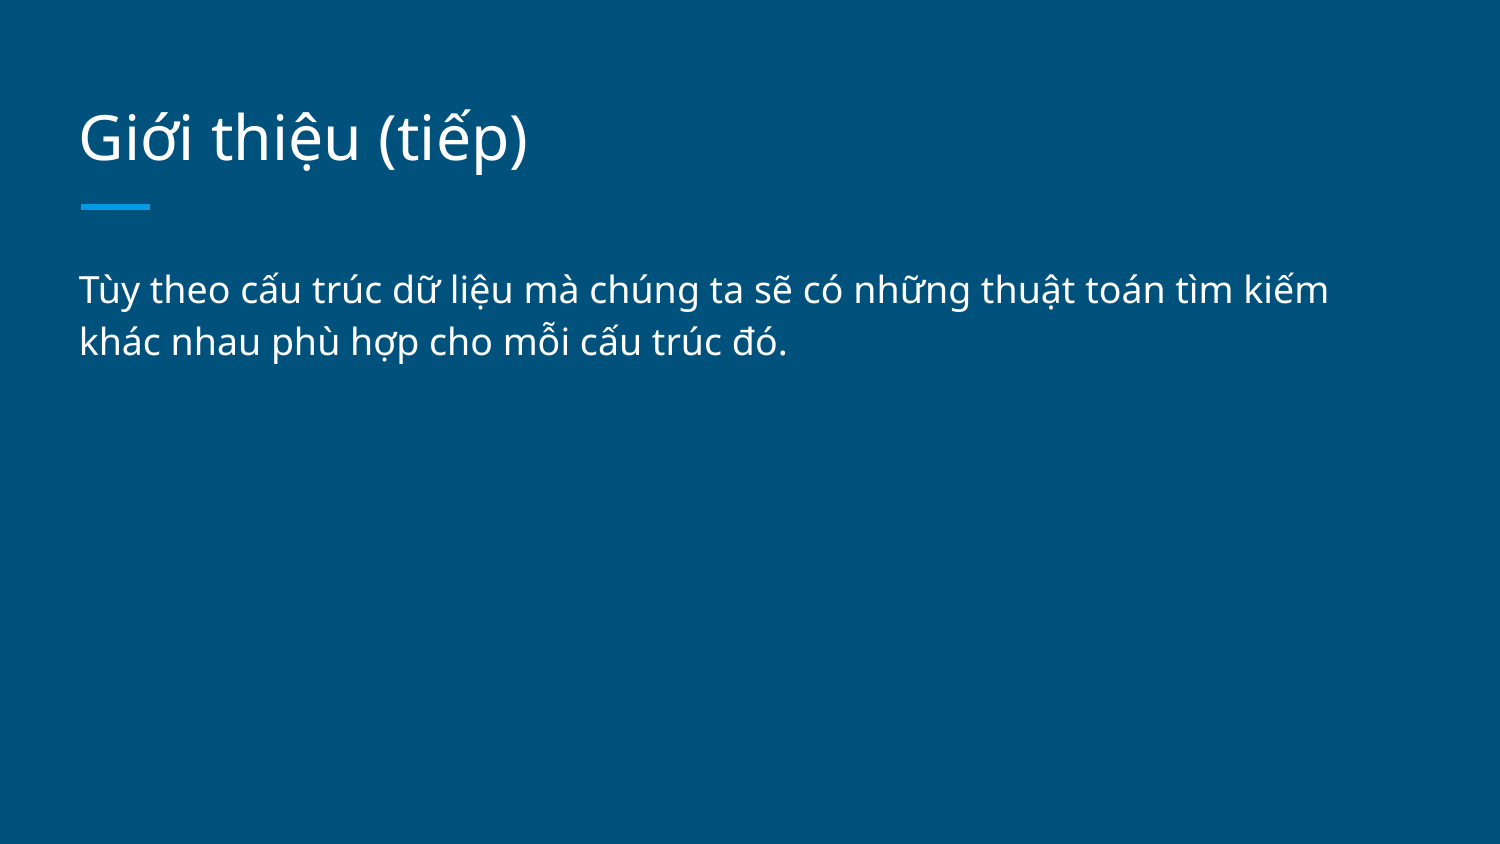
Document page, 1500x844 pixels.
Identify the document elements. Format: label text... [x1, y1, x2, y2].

list Tùy theo cấu trúc dữ liệu mà chúng ta sẽ có những thuật toán tìm kiếm khác nhau phù hợp cho mỗi cấu trúc đó. [63, 244, 1437, 750]
title Giới thiệu (tiếp) [63, 75, 1437, 188]
